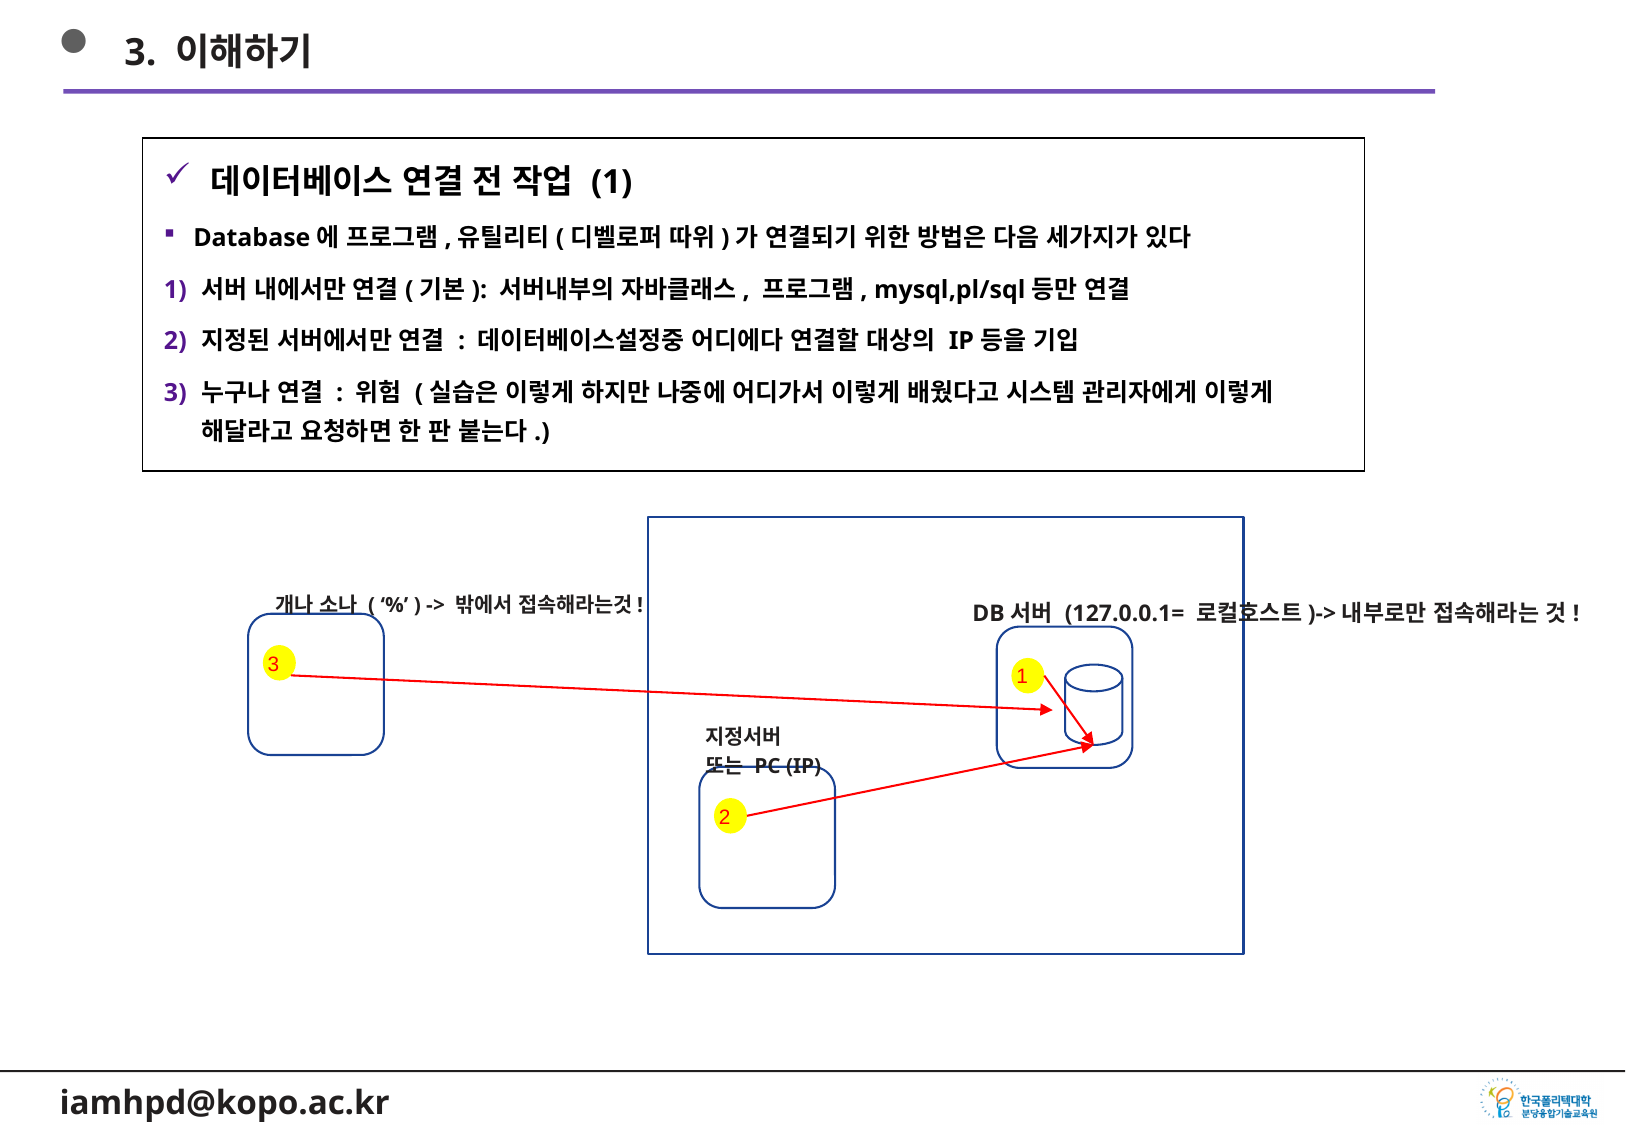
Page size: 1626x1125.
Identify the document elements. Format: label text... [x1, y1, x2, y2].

text_box 1 [1011, 657, 1044, 673]
text_box [1066, 664, 1123, 745]
picture [1476, 1073, 1604, 1125]
text_box [648, 517, 1244, 673]
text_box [1056, 675, 1066, 705]
text_box [996, 634, 1133, 768]
text_box 2 [713, 798, 746, 834]
text_box 개나 소나 ( ‘%’ ) -> 밖에서 접속해라는것! [260, 584, 659, 625]
text_box [648, 634, 1244, 955]
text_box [746, 712, 1066, 816]
text_box 데이터베이스 연결 전 작업 (1) Database에 프로그램,유틸리티(디벨로퍼 따위)가 연결되기 위한 방법은 다음 세가지가 있다 서버 내에서만 연결(기본): 서버내부의 자바클래스, 프로그램, mysql,pl/sql등만 연결 지정된 서버에서만 연결 : 데이터베이스설정중 어디에다 연결할 대상의 IP등을 기입 누구나 연결 : 위험 (실습은 이렇게 하지만 나중에 어디가서 이렇게 배웠다고 시스템 관리자에게 이렇게 해달라고 요청하면 한 판 붙는다.) [142, 138, 1365, 472]
text_box [699, 786, 836, 909]
text_box DB서버 (127.0.0.1= 로컬호스트)->내부로만 접속해라는 것! [957, 591, 1595, 634]
text_box 3. 이해하기 [109, 20, 943, 93]
text_box [248, 616, 384, 756]
text_box 3 [262, 645, 296, 681]
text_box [290, 675, 1053, 711]
text_box 지정서버 또는 PC (IP) [690, 720, 741, 786]
